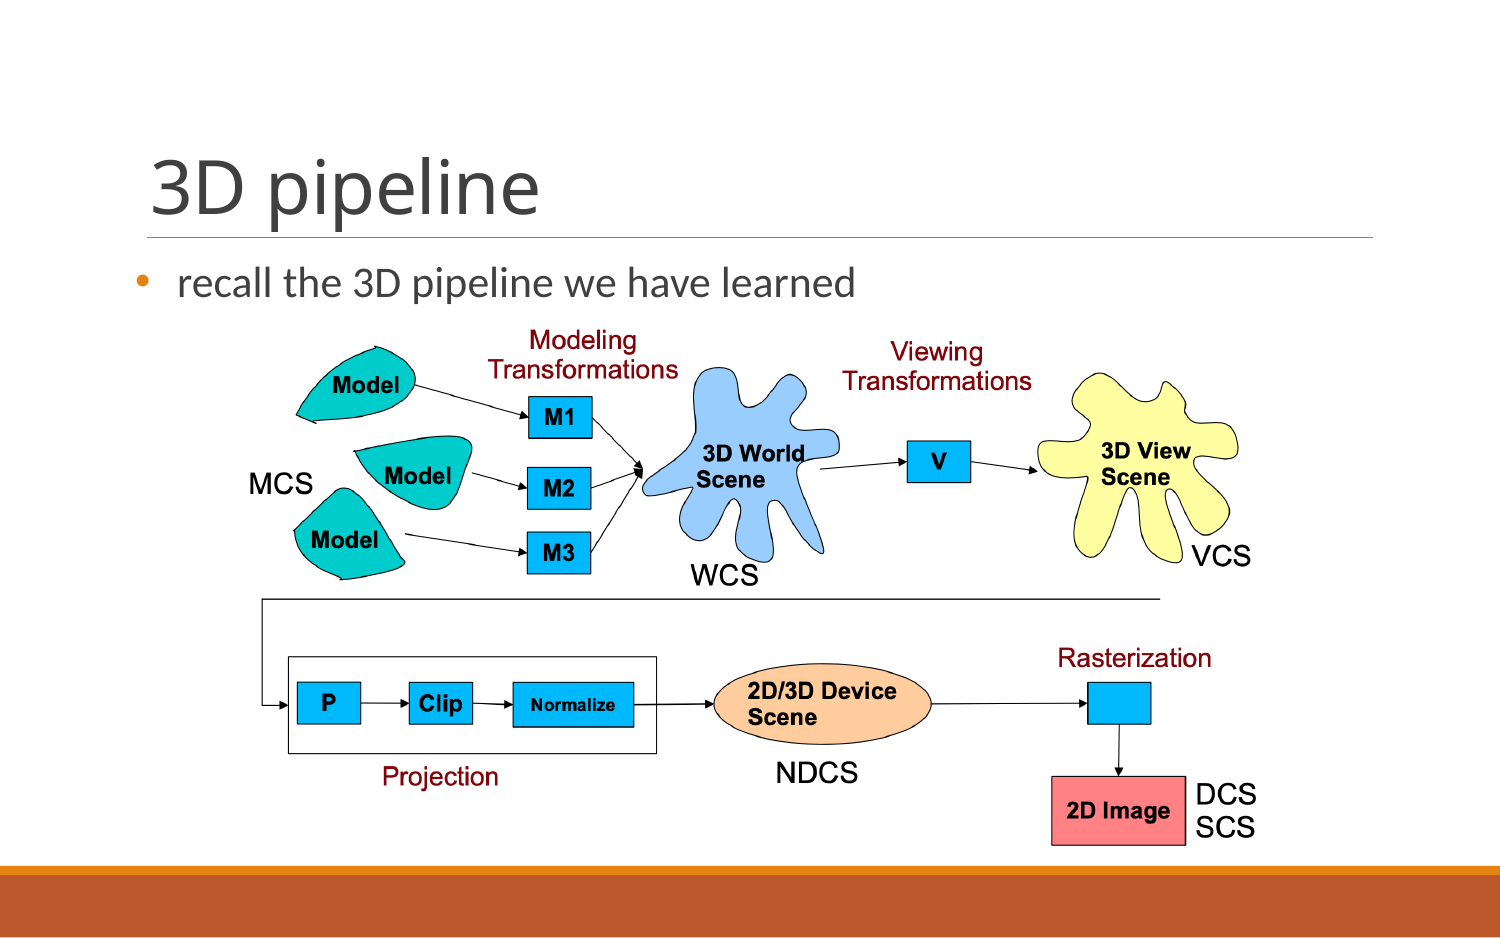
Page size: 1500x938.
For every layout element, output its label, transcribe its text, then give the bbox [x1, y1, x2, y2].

list recall the 3D pipeline we have learned [135, 252, 1373, 803]
picture [237, 321, 1263, 855]
title 3D pipeline [135, 39, 1373, 238]
